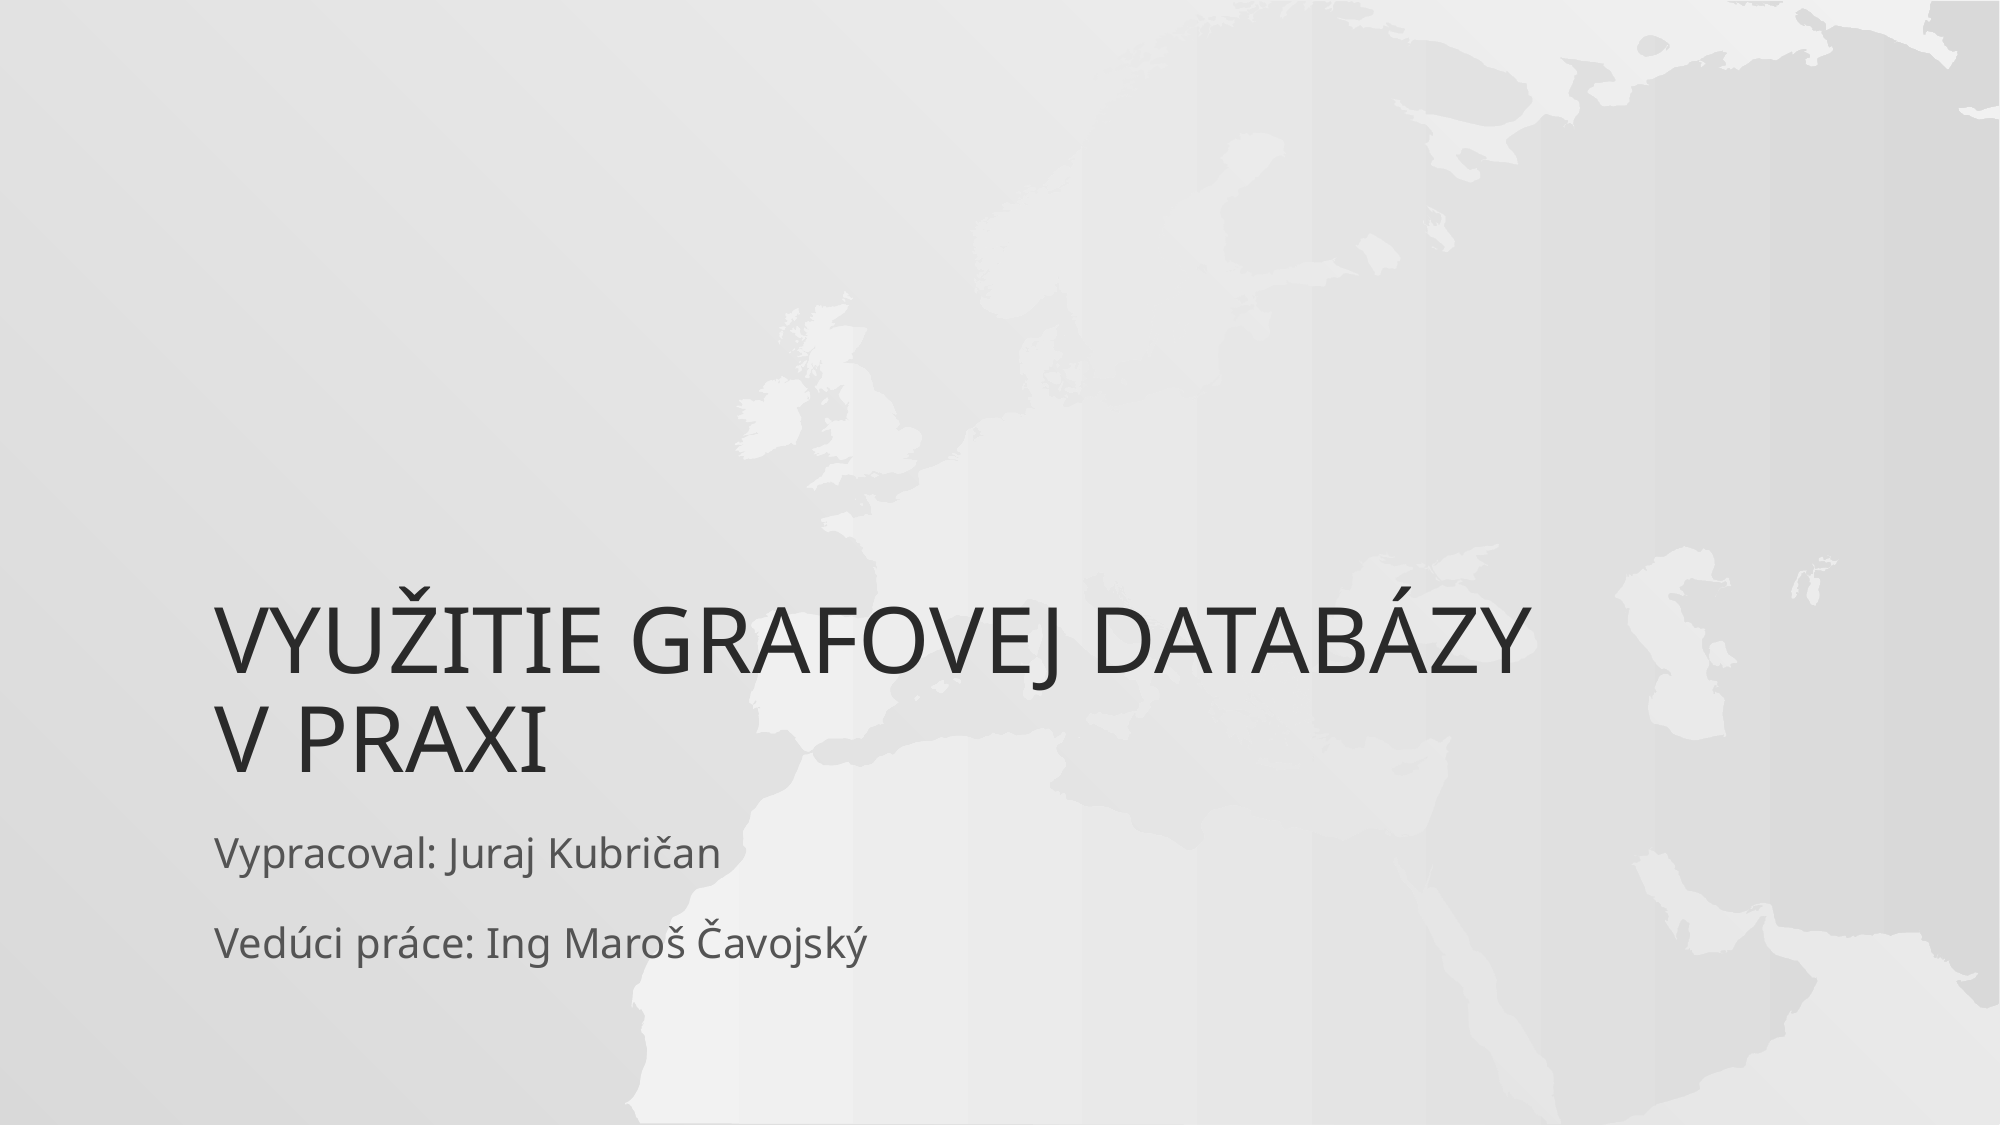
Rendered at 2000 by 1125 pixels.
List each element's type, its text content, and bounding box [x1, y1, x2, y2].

subtitle Vypracoval: Juraj Kubričan Vedúci práce: Ing Maroš Čavojský [199, 825, 1488, 1013]
title Využitie grafovej databázy v praxi [199, 299, 1800, 800]
